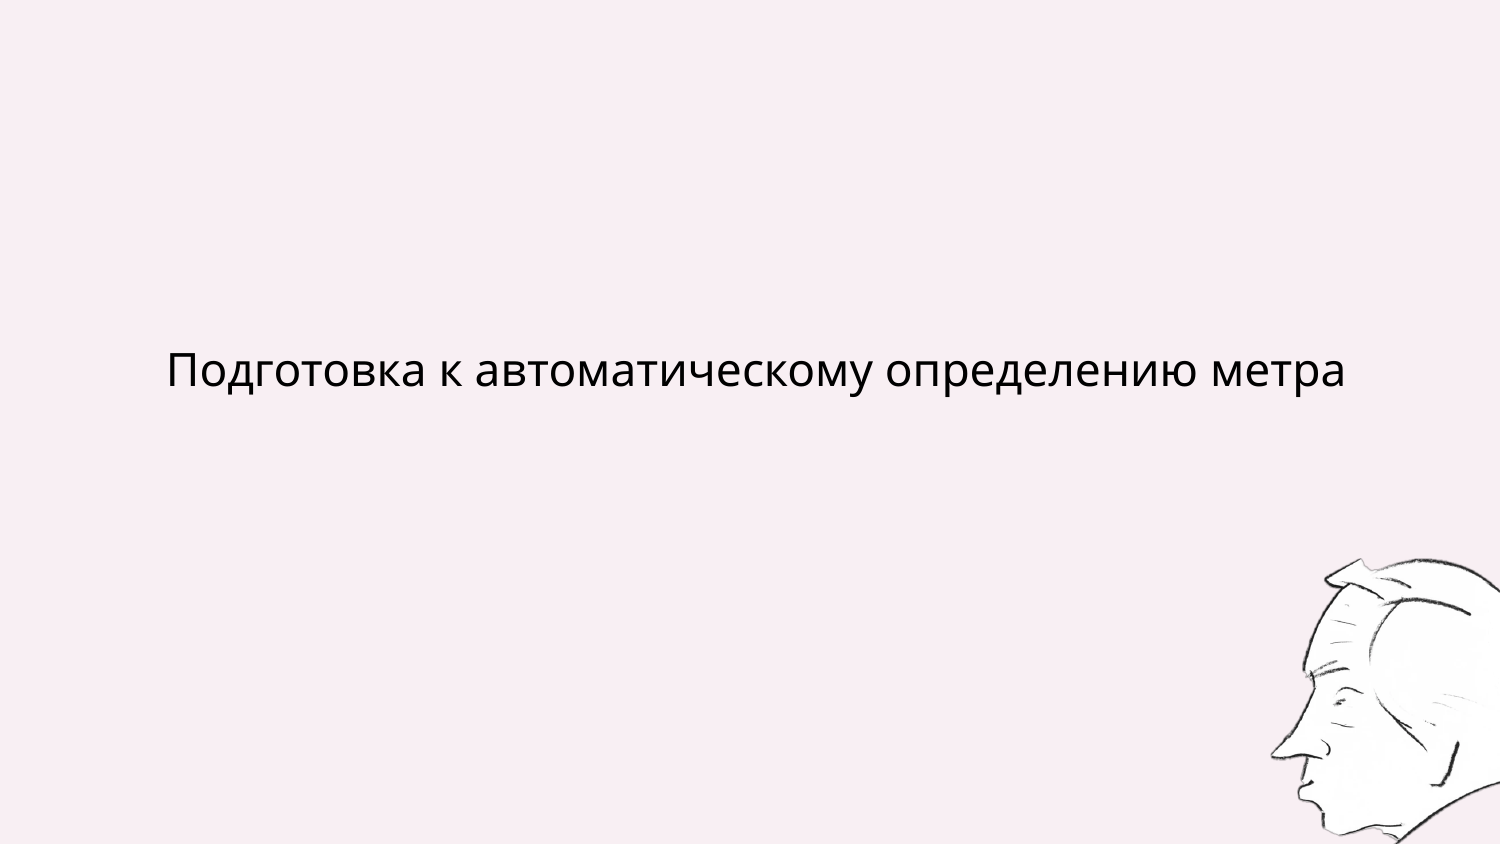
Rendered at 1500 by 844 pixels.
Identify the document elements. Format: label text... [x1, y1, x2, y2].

picture [1257, 514, 1500, 844]
title Подготовка к автоматическому определению метра [57, 321, 1455, 416]
